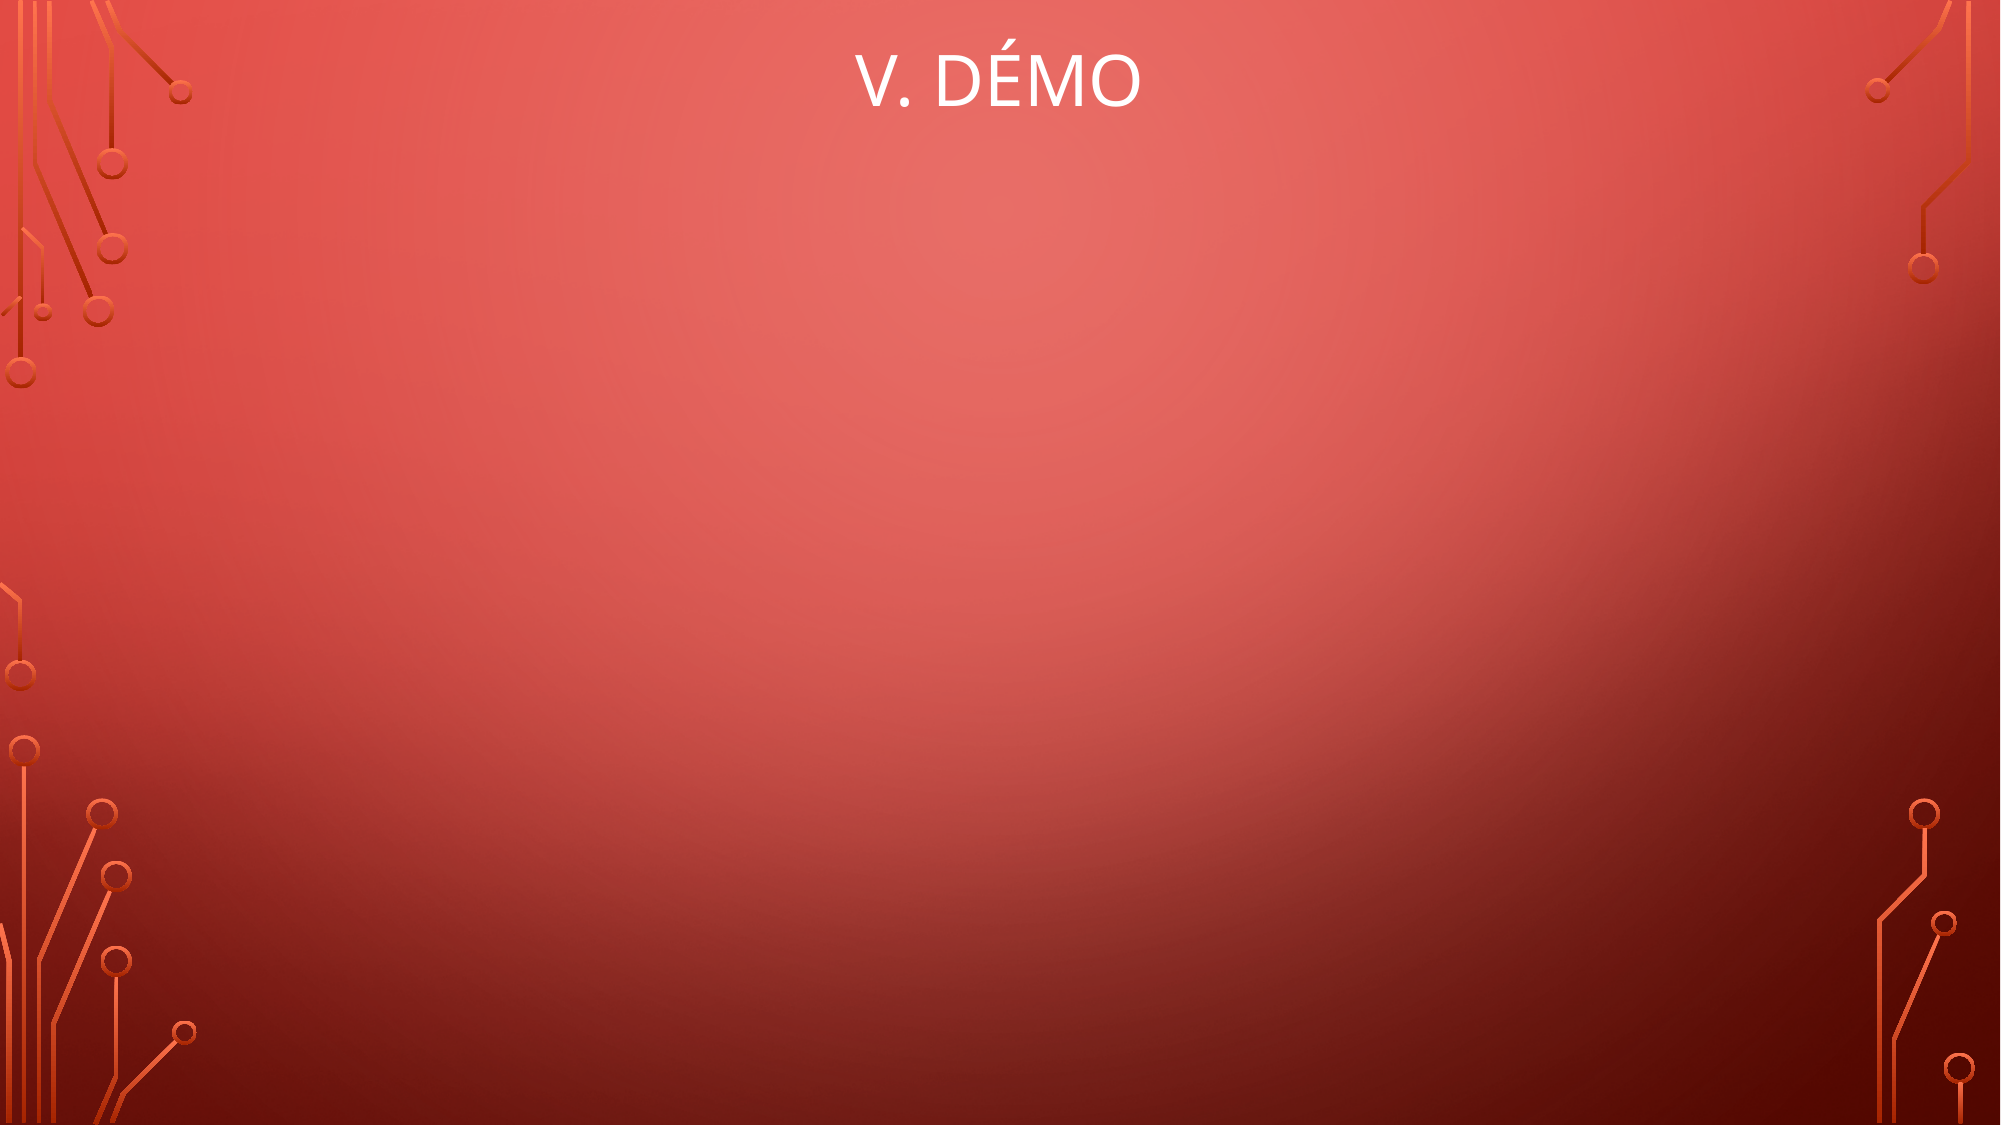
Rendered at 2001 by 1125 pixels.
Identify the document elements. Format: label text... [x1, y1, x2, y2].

title V. Démo [761, 36, 1239, 130]
